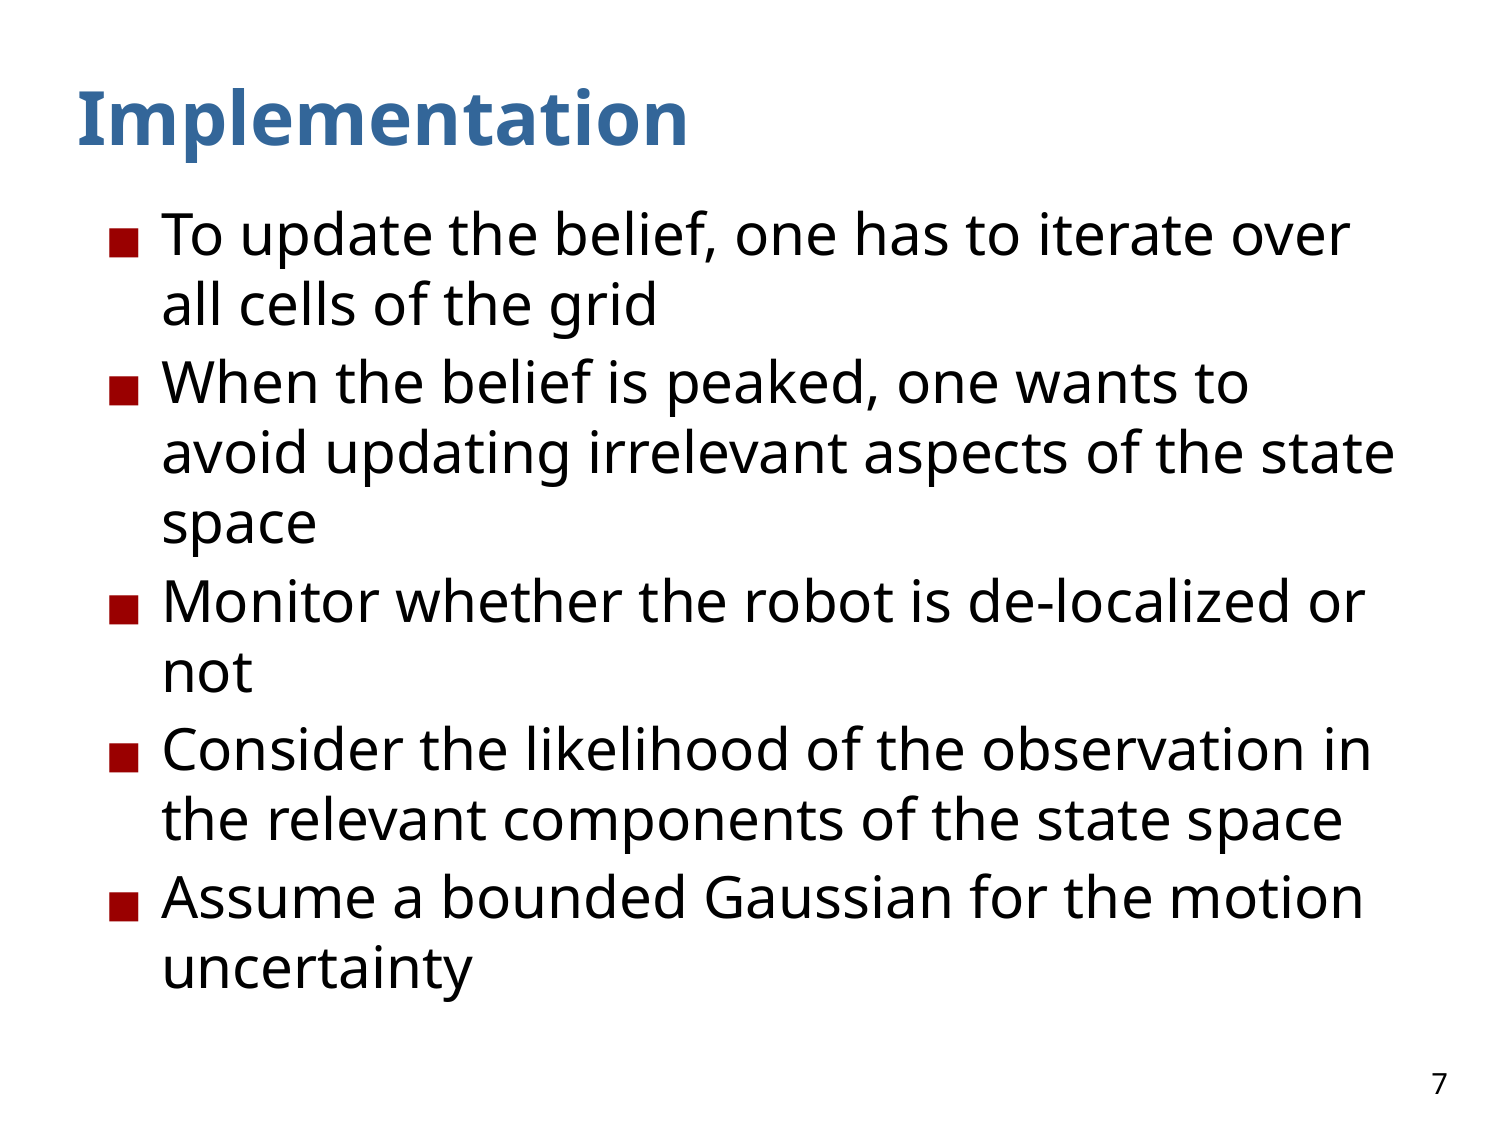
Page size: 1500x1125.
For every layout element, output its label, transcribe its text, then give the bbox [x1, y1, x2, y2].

slide_number ‹#› [1149, 1069, 1464, 1113]
list To update the belief, one has to iterate over all cells of the grid When the belief is peaked, one wants to avoid updating irrelevant aspects of the state space Monitor whether the robot is de-localized or not Consider the likelihood of the observation in the relevant components of the state space Assume a bounded Gaussian for the motion uncertainty [89, 189, 1422, 933]
title Implementation [62, 0, 1475, 168]
